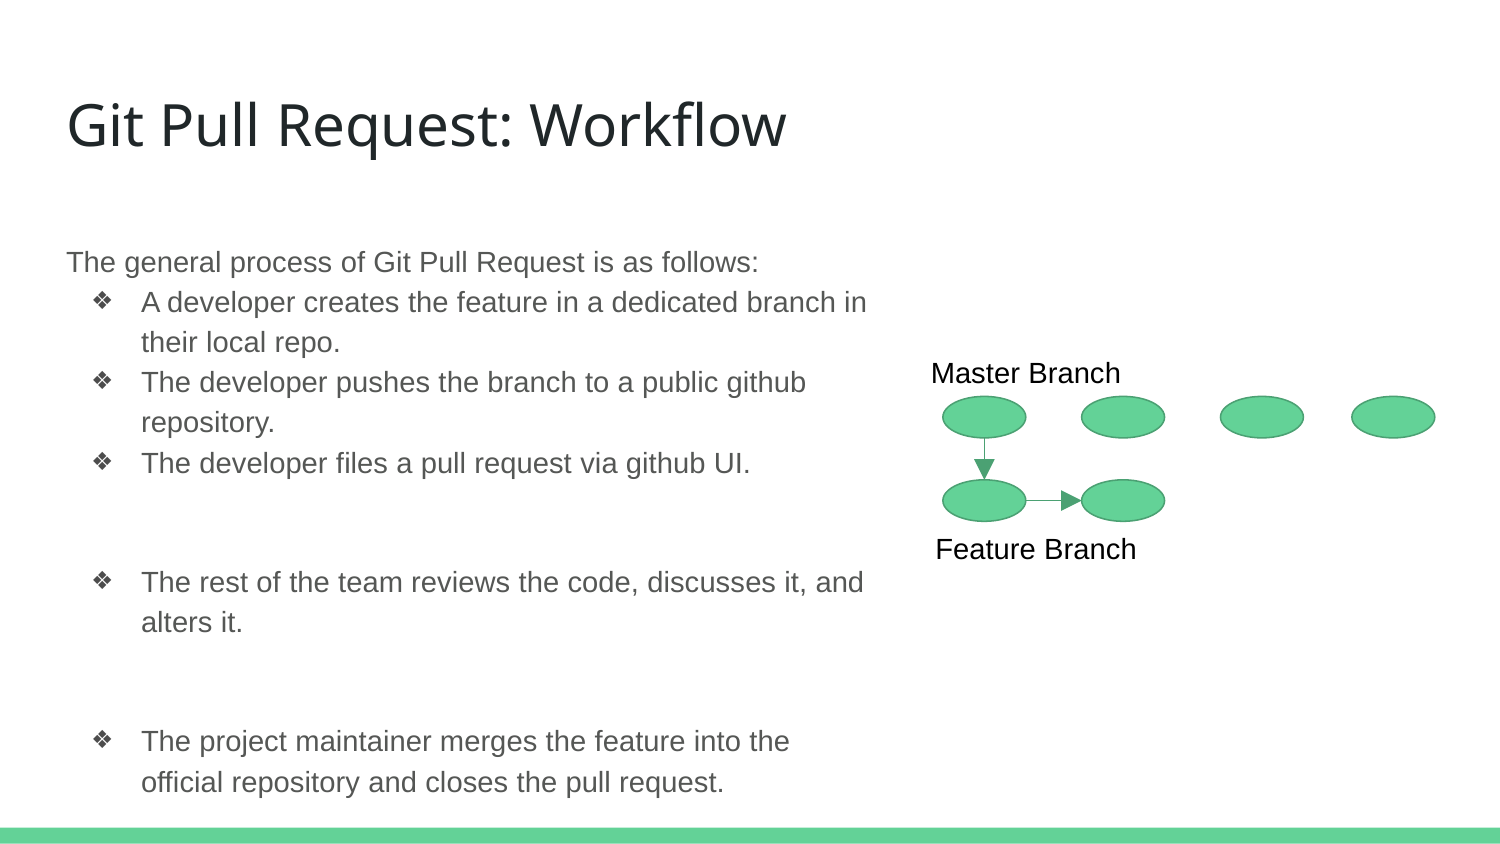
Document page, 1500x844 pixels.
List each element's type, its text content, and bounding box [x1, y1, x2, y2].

text_box [942, 479, 1026, 515]
text_box [1081, 396, 1165, 438]
text_box [1081, 479, 1165, 515]
text_box [942, 396, 1026, 438]
text_box [1220, 396, 1304, 438]
title Git Pull Request: Workflow [51, 72, 1449, 167]
text_box Master Branch [915, 338, 1140, 372]
text_box [1351, 396, 1435, 438]
list The general process of Git Pull Request is as follows: A developer creates the feature in a dedicated branch in their local repo. The developer pushes the branch to a public github repository. The developer files a pull request via github UI. The rest of the team reviews the code, discusses it, and alters it. The project maintainer merges the feature into the official repository and closes the pull request. [51, 208, 887, 660]
text_box Feature Branch [920, 515, 1178, 574]
